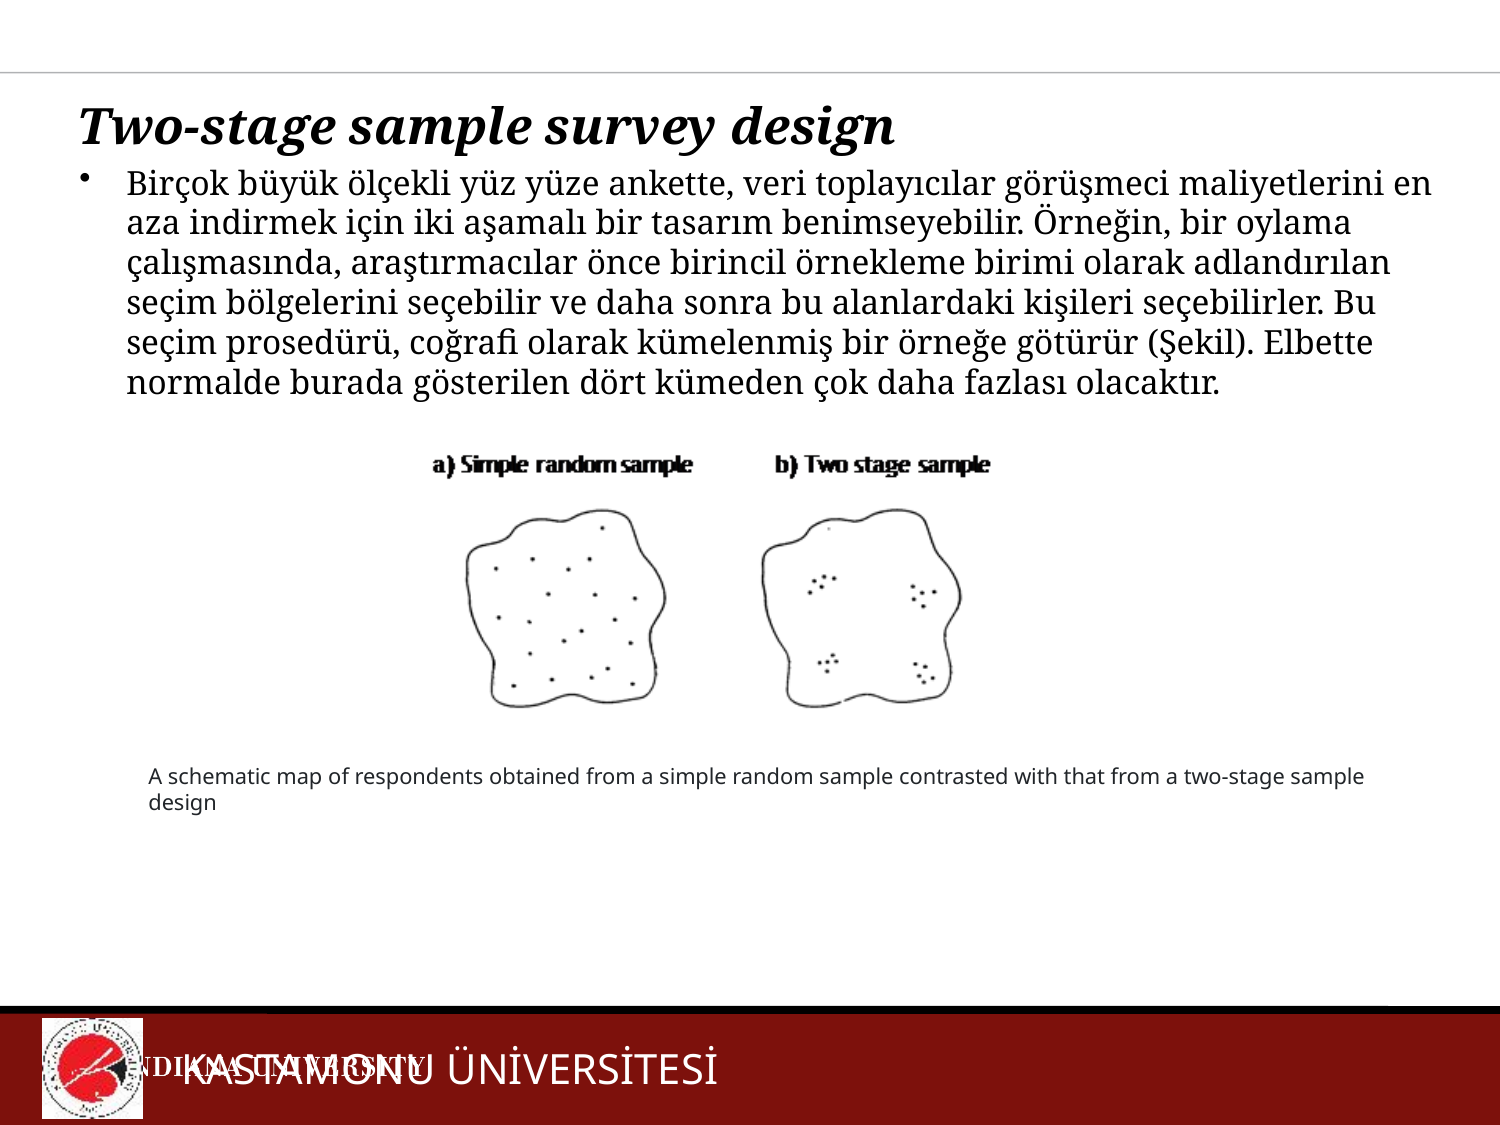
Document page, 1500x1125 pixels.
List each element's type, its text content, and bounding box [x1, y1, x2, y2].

list Two-stage sample survey design Birçok büyük ölçekli yüz yüze ankette, veri toplayıcılar görüşmeci maliyetlerini en aza indirmek için iki aşamalı bir tasarım benimseyebilir. Örneğin, bir oylama çalışmasında, araştırmacılar önce birincil örnekleme birimi olarak adlandırılan seçim bölgelerini seçebilir ve daha sonra bu alanlardaki kişileri seçebilirler. Bu seçim prosedürü, coğrafi olarak kümelenmiş bir örneğe götürür (Şekil). Elbette normalde burada gösterilen dört kümeden çok daha fazlası olacaktır. [62, 87, 1463, 967]
picture [423, 432, 1011, 727]
picture [41, 1018, 166, 1119]
text_box A schematic map of respondents obtained from a simple random sample contrasted with that from a two-stage sample design [133, 755, 1392, 823]
text_box KASTAMONU ÜNİVERSİTESİ [166, 1035, 734, 1101]
